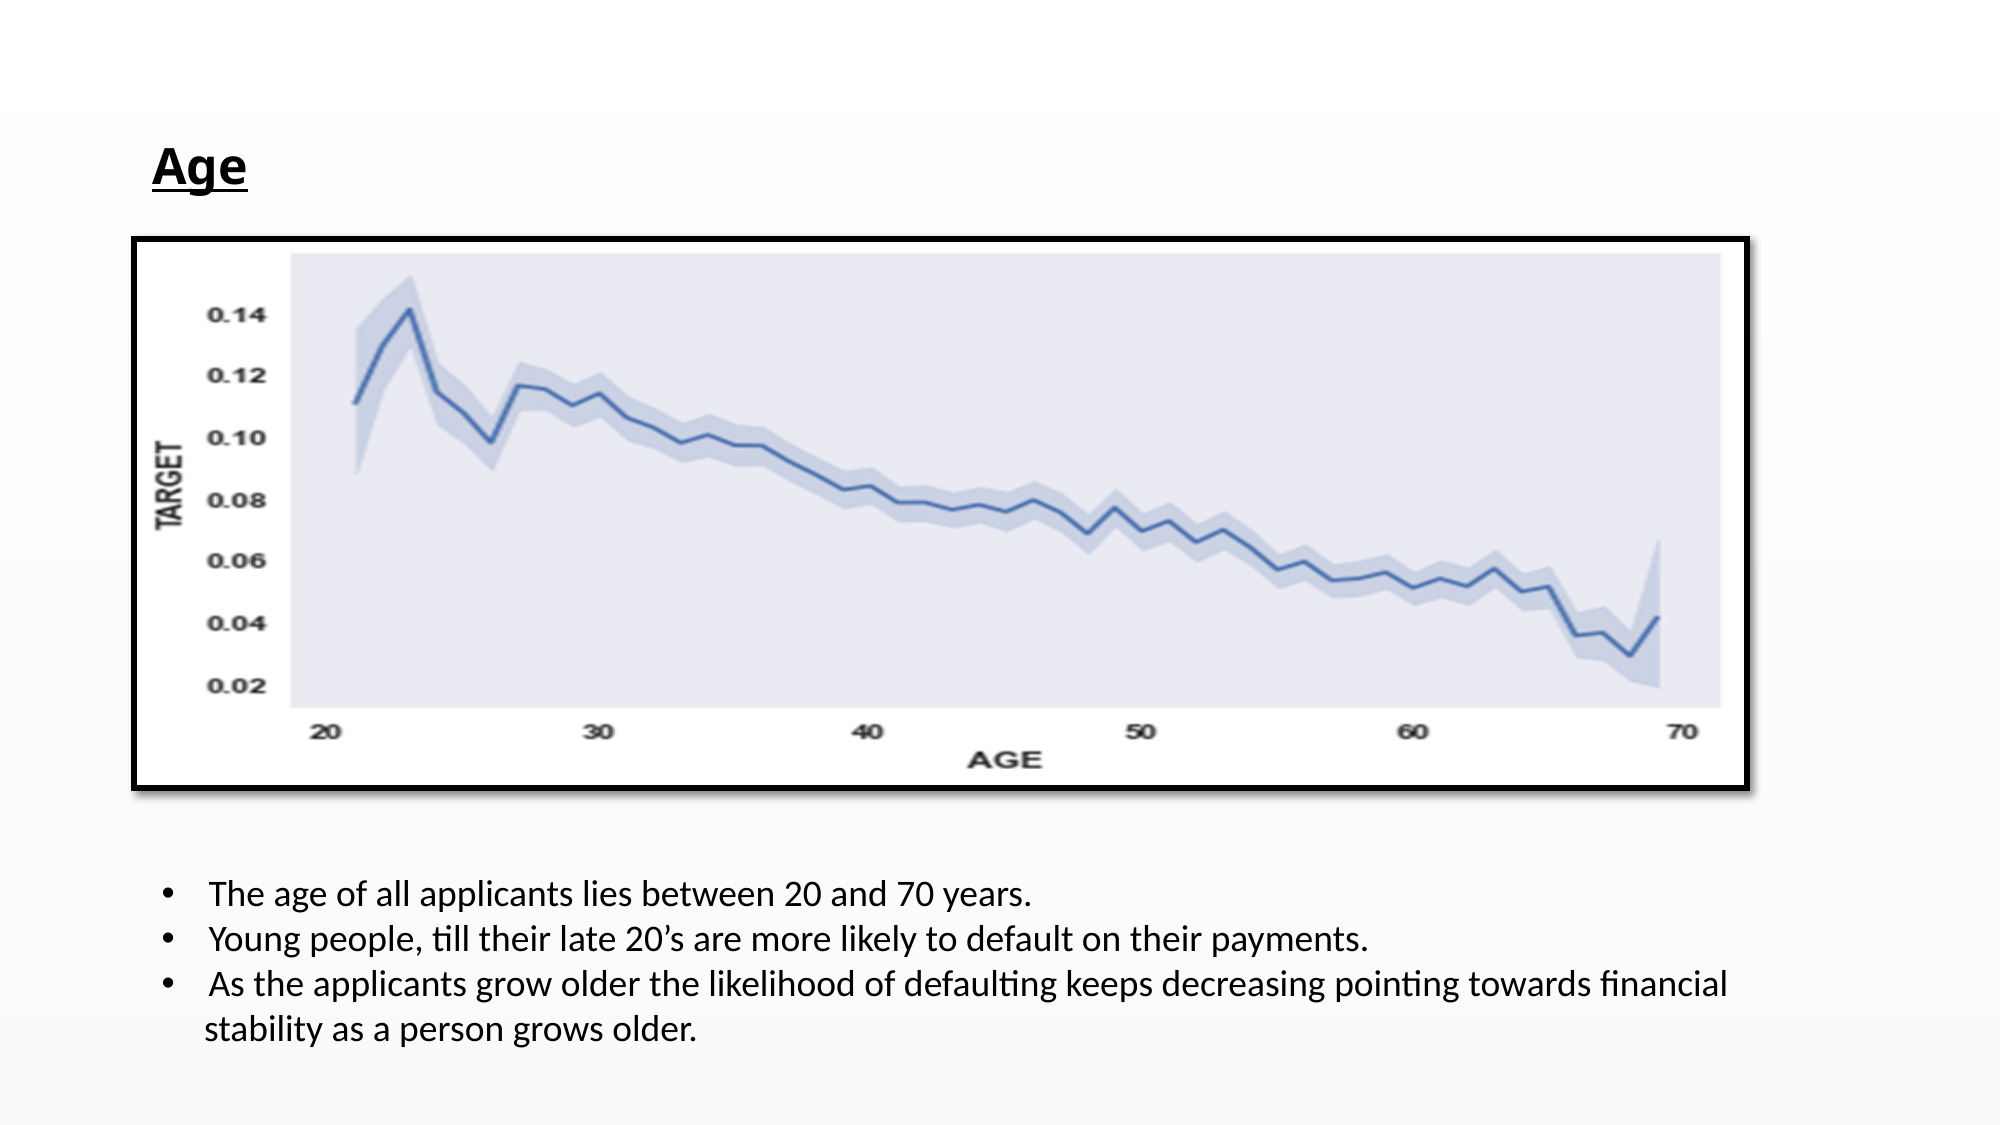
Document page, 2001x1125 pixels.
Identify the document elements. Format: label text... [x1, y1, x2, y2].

text_box The age of all applicants lies between 20 and 70 years. Young people, till their late 20’s are more likely to default on their payments. As the applicants grow older the likelihood of defaulting keeps decreasing pointing towards financial stability as a person grows older. [146, 862, 1745, 1057]
title Age [137, 59, 1863, 278]
picture [137, 241, 1744, 785]
